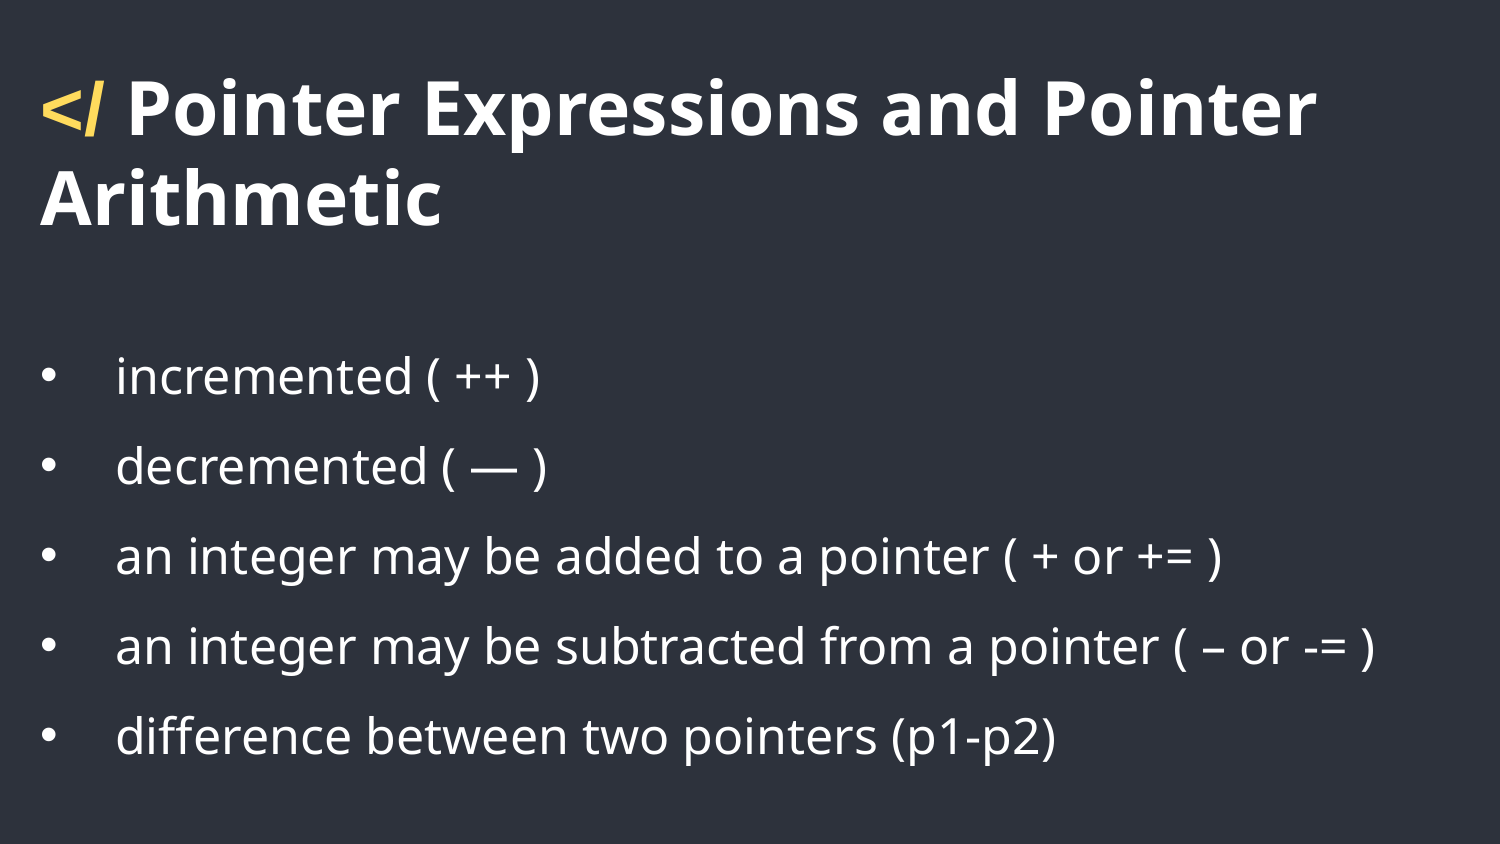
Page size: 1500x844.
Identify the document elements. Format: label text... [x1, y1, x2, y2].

text_box incremented ( ++ ) decremented ( — ) an integer may be added to a pointer ( + or += ) an integer may be subtracted from a pointer ( – or -= ) difference between two pointers (p1-p2) [25, 306, 1500, 772]
text_box </ Pointer Expressions and Pointer Arithmetic [25, 52, 1500, 248]
